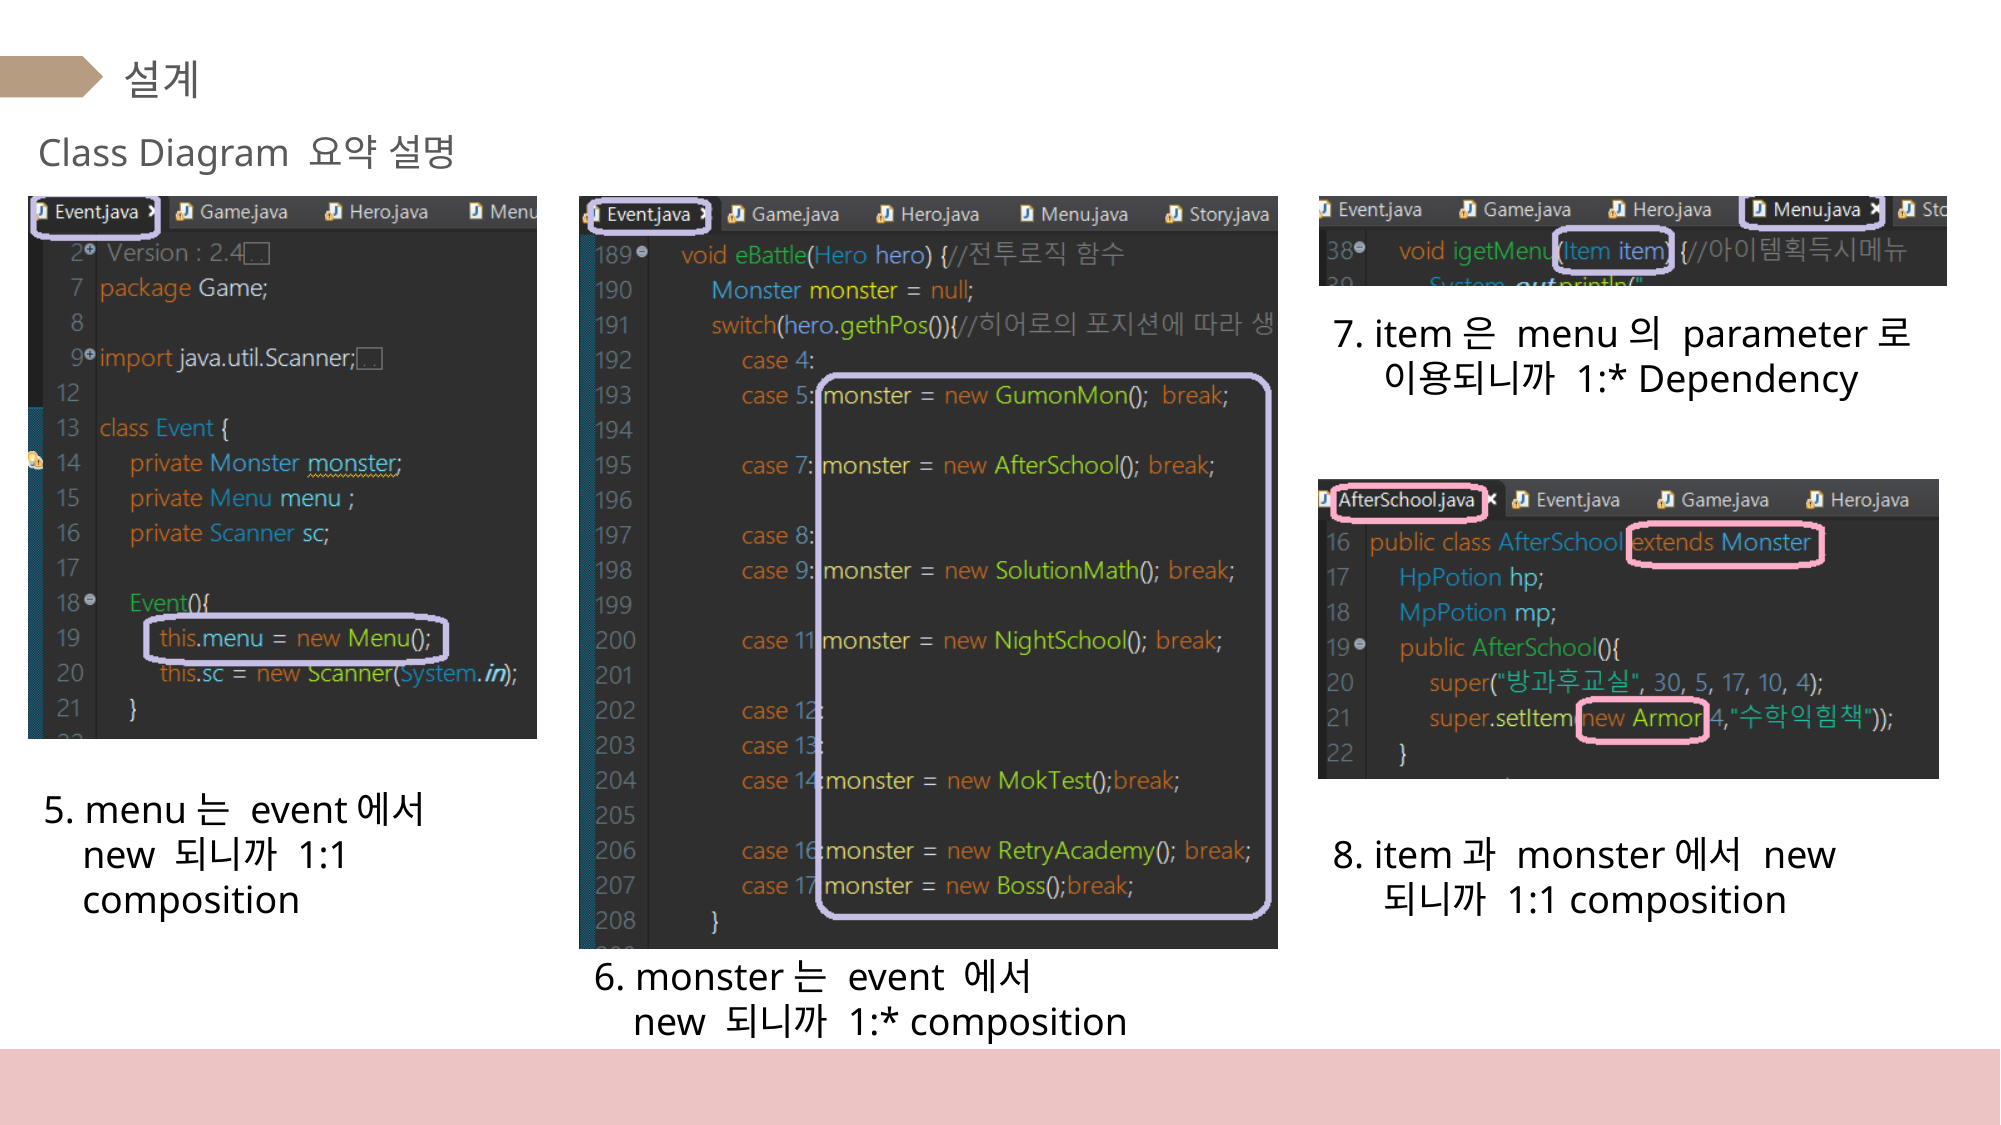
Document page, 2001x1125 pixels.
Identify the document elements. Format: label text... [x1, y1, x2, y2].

text_box 7. item은 menu의 parameter로 이용되니까 1:* Dependency [1318, 257, 2000, 407]
text_box 설계 [108, 46, 429, 112]
text_box 6. monster는 event 에서 new 되니까 1:* composition [579, 949, 1278, 1051]
text_box 5. menu는 event에서 new 되니까 1:1 composition [28, 739, 537, 928]
picture [28, 196, 537, 739]
picture [579, 196, 1278, 949]
text_box [0, 56, 104, 98]
picture [1317, 479, 1939, 779]
text_box 8. item과 monster에서 new 되니까 1:1 composition [1317, 779, 1939, 929]
text_box Class Diagram 요약 설명 [0, 121, 511, 181]
text_box [0, 0, 2000, 1050]
picture [1319, 196, 1947, 286]
